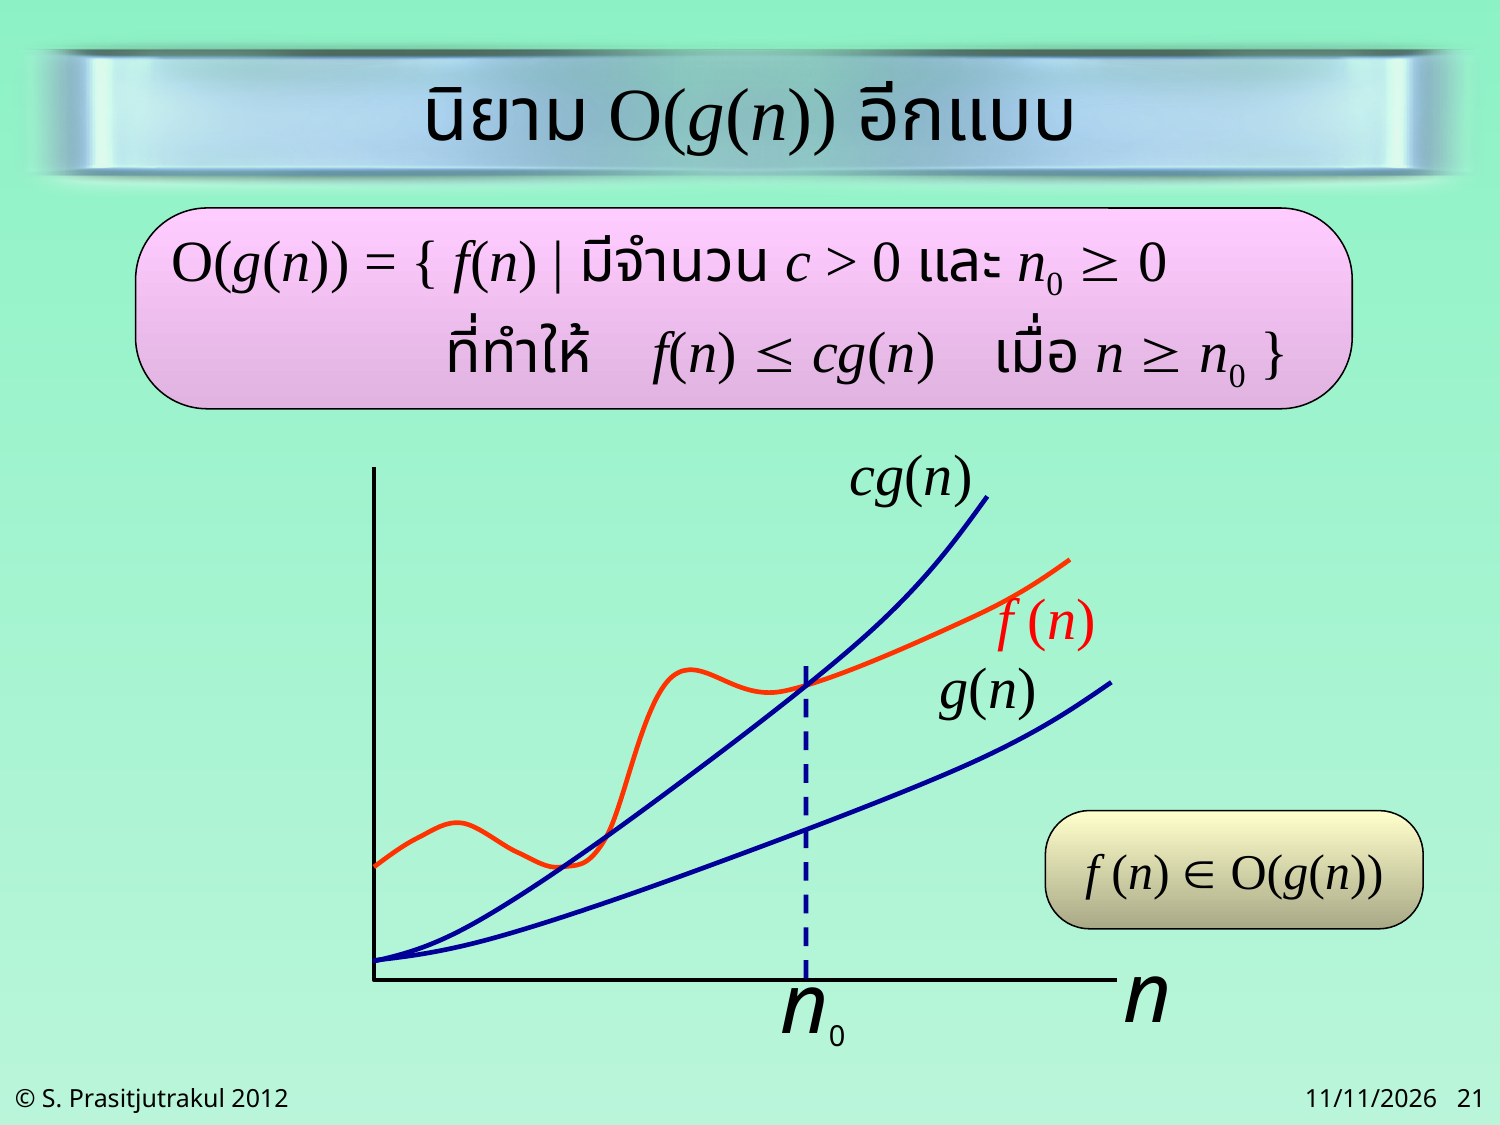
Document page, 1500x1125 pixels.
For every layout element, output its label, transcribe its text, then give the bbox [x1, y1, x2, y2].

text_box f (n)  O(g(n)) [1182, 810, 1424, 929]
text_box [0, 30, 1500, 197]
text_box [996, 642, 1112, 961]
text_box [372, 429, 992, 962]
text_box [996, 559, 1113, 642]
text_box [373, 971, 769, 1047]
title นิยาม O(g(n)) อีกแบบ [112, 47, 1388, 173]
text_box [857, 467, 1177, 1047]
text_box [774, 665, 852, 1060]
text_box O(g(n)) = { f(n) | มีจำนวน c > 0 และ n0  0 ที่ทำให้ f(n)  cg(n) เมื่อ n  n0 } [135, 207, 1353, 409]
